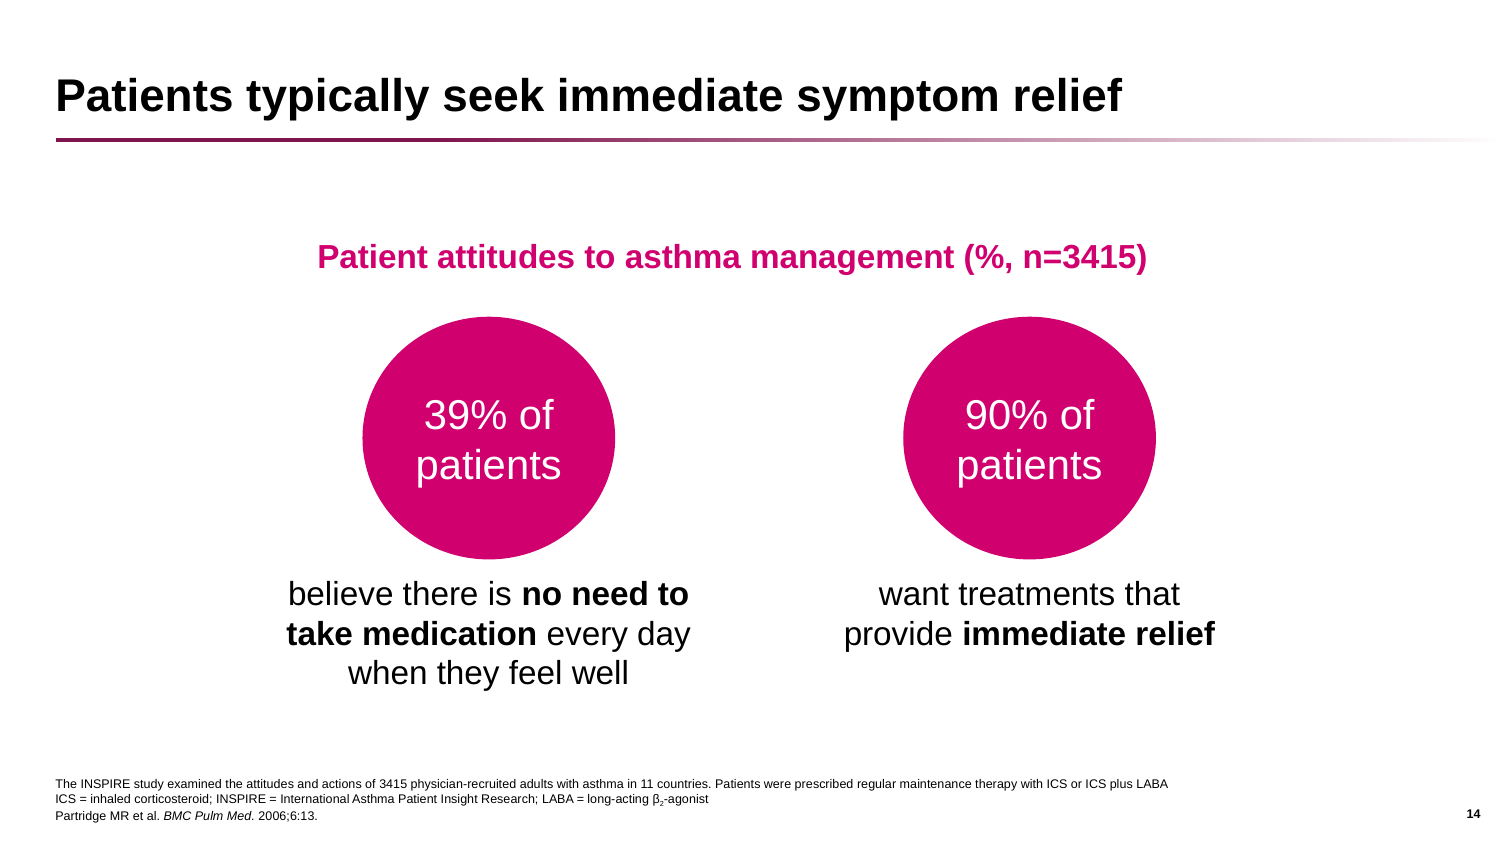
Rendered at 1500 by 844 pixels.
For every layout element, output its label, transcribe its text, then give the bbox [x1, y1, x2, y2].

list The INSPIRE study examined the attitudes and actions of 3415 physician-recruited adults with asthma in 11 countries. Patients were prescribed regular maintenance therapy with ICS or ICS plus LABA ICS = inhaled corticosteroid; INSPIRE = International Asthma Patient Insight Research; LABA = long-acting β2-agonist Partridge MR et al. BMC Pulm Med. 2006;6:13. [40, 791, 1451, 831]
slide_number 14 [1451, 791, 1500, 837]
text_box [254, 228, 1234, 701]
title Patients typically seek immediate symptom relief [40, 30, 1471, 129]
